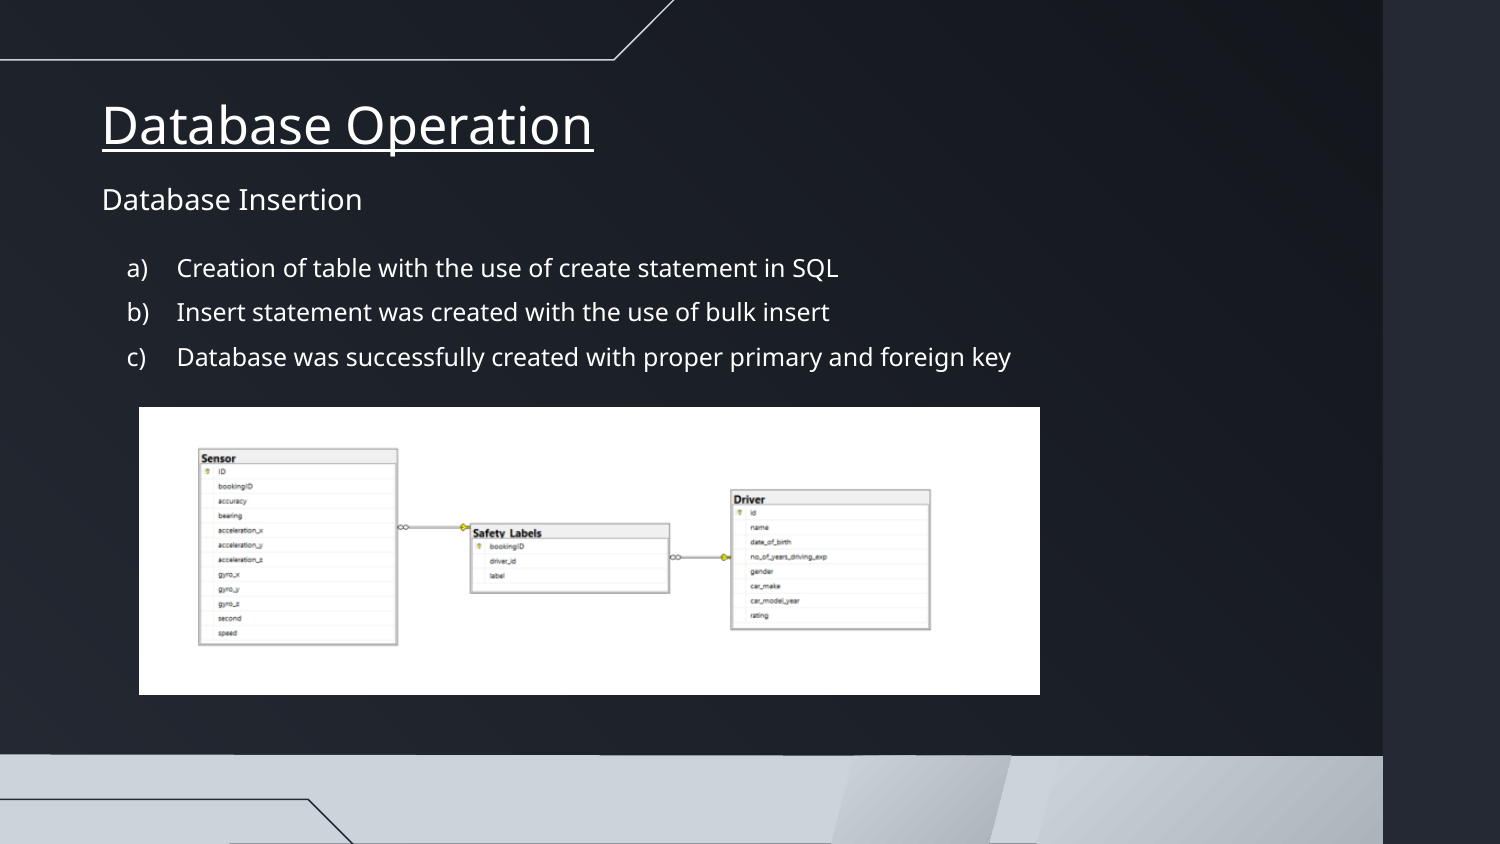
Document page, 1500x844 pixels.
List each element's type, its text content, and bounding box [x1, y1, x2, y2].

text_box Database Insertion Creation of table with the use of create statement in SQL Insert statement was created with the use of bulk insert Database was successfully created with proper primary and foreign key [86, 148, 1353, 689]
text_box Database Operation [86, 46, 849, 148]
picture [139, 407, 1040, 696]
